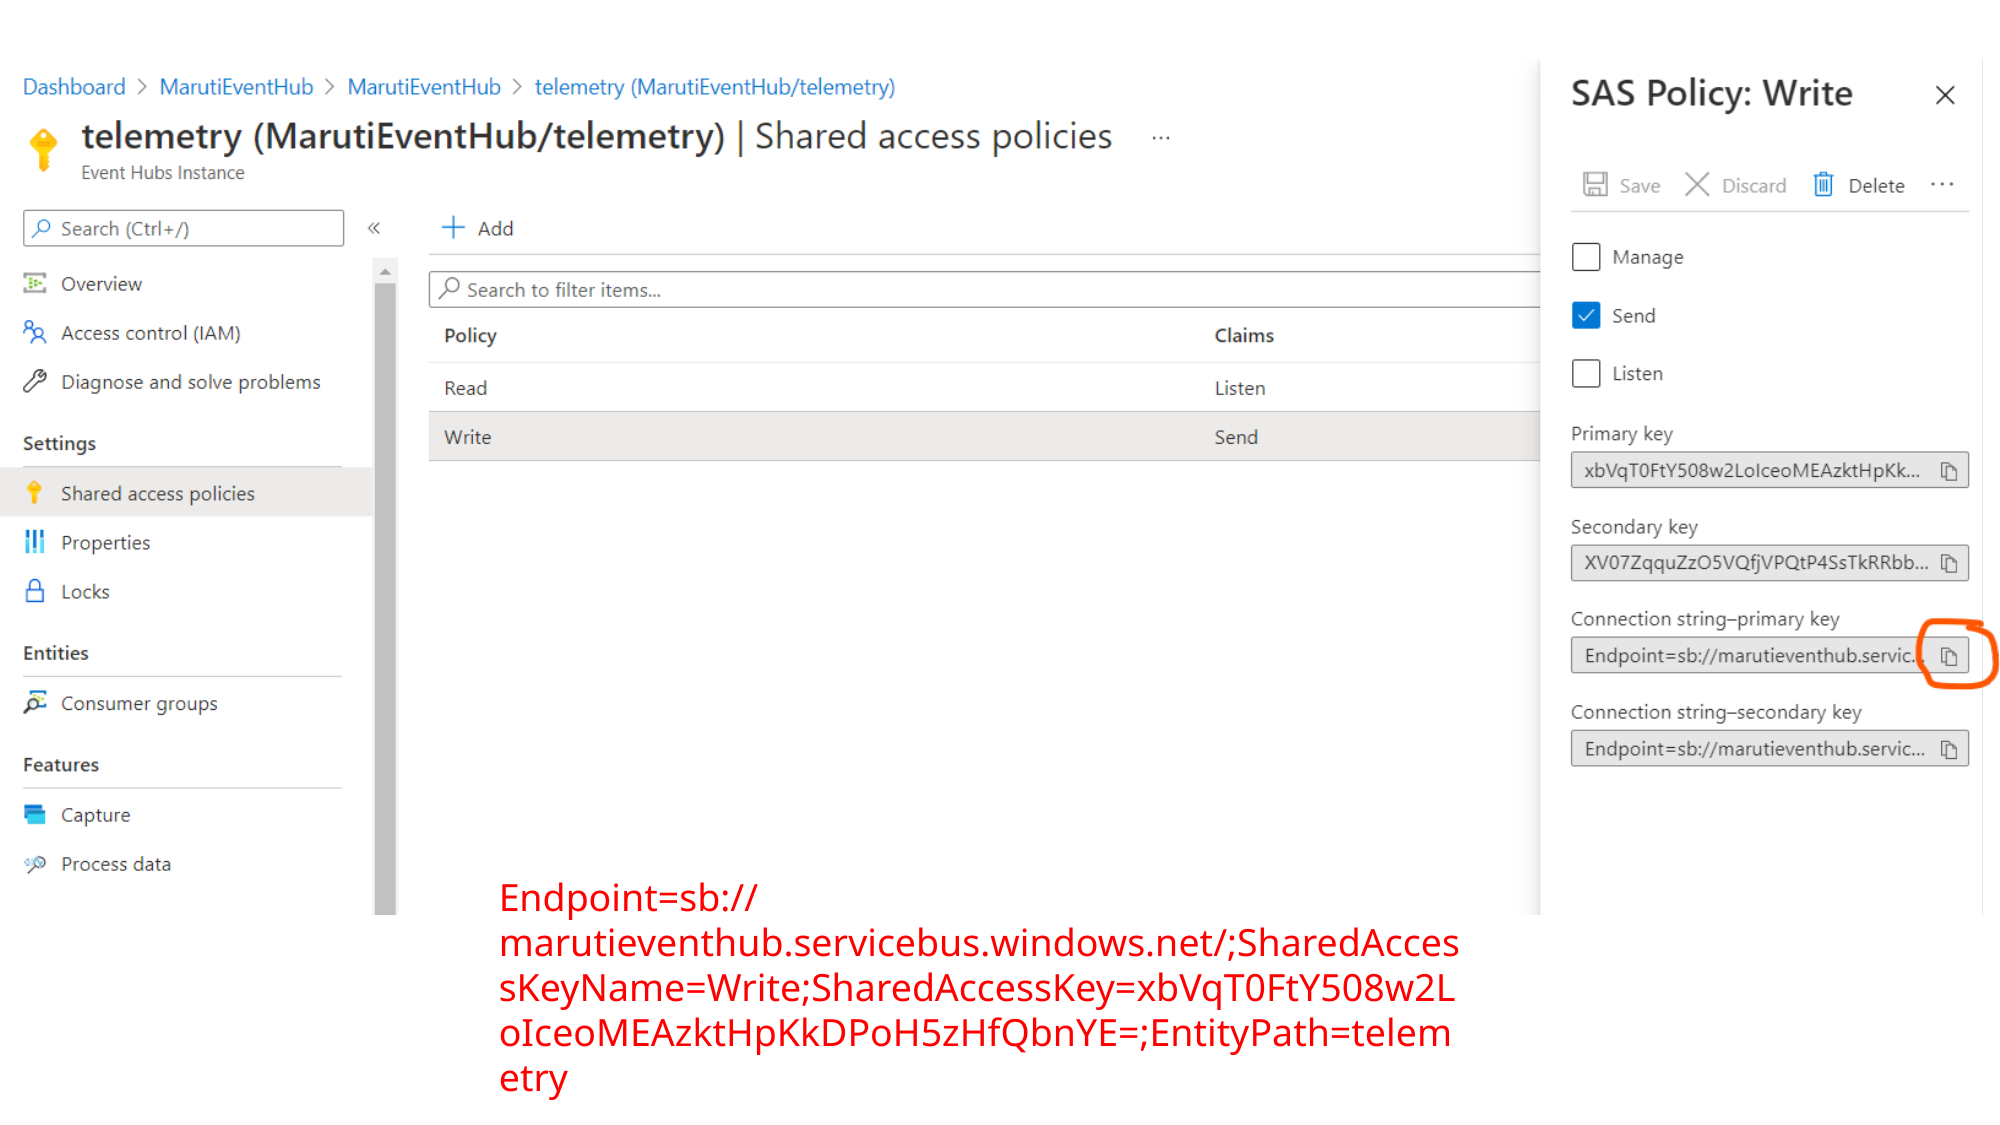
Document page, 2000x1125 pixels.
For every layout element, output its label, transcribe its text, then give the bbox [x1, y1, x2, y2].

text_box Endpoint=sb://marutieventhub.servicebus.windows.net/;SharedAccessKeyName=Write;SharedAccessKey=xbVqT0FtY508w2LoIceoMEAzktHpKkDPoH5zHfQbnYE=;EntityPath=telemetry [483, 926, 1484, 1107]
picture [0, 58, 2000, 915]
